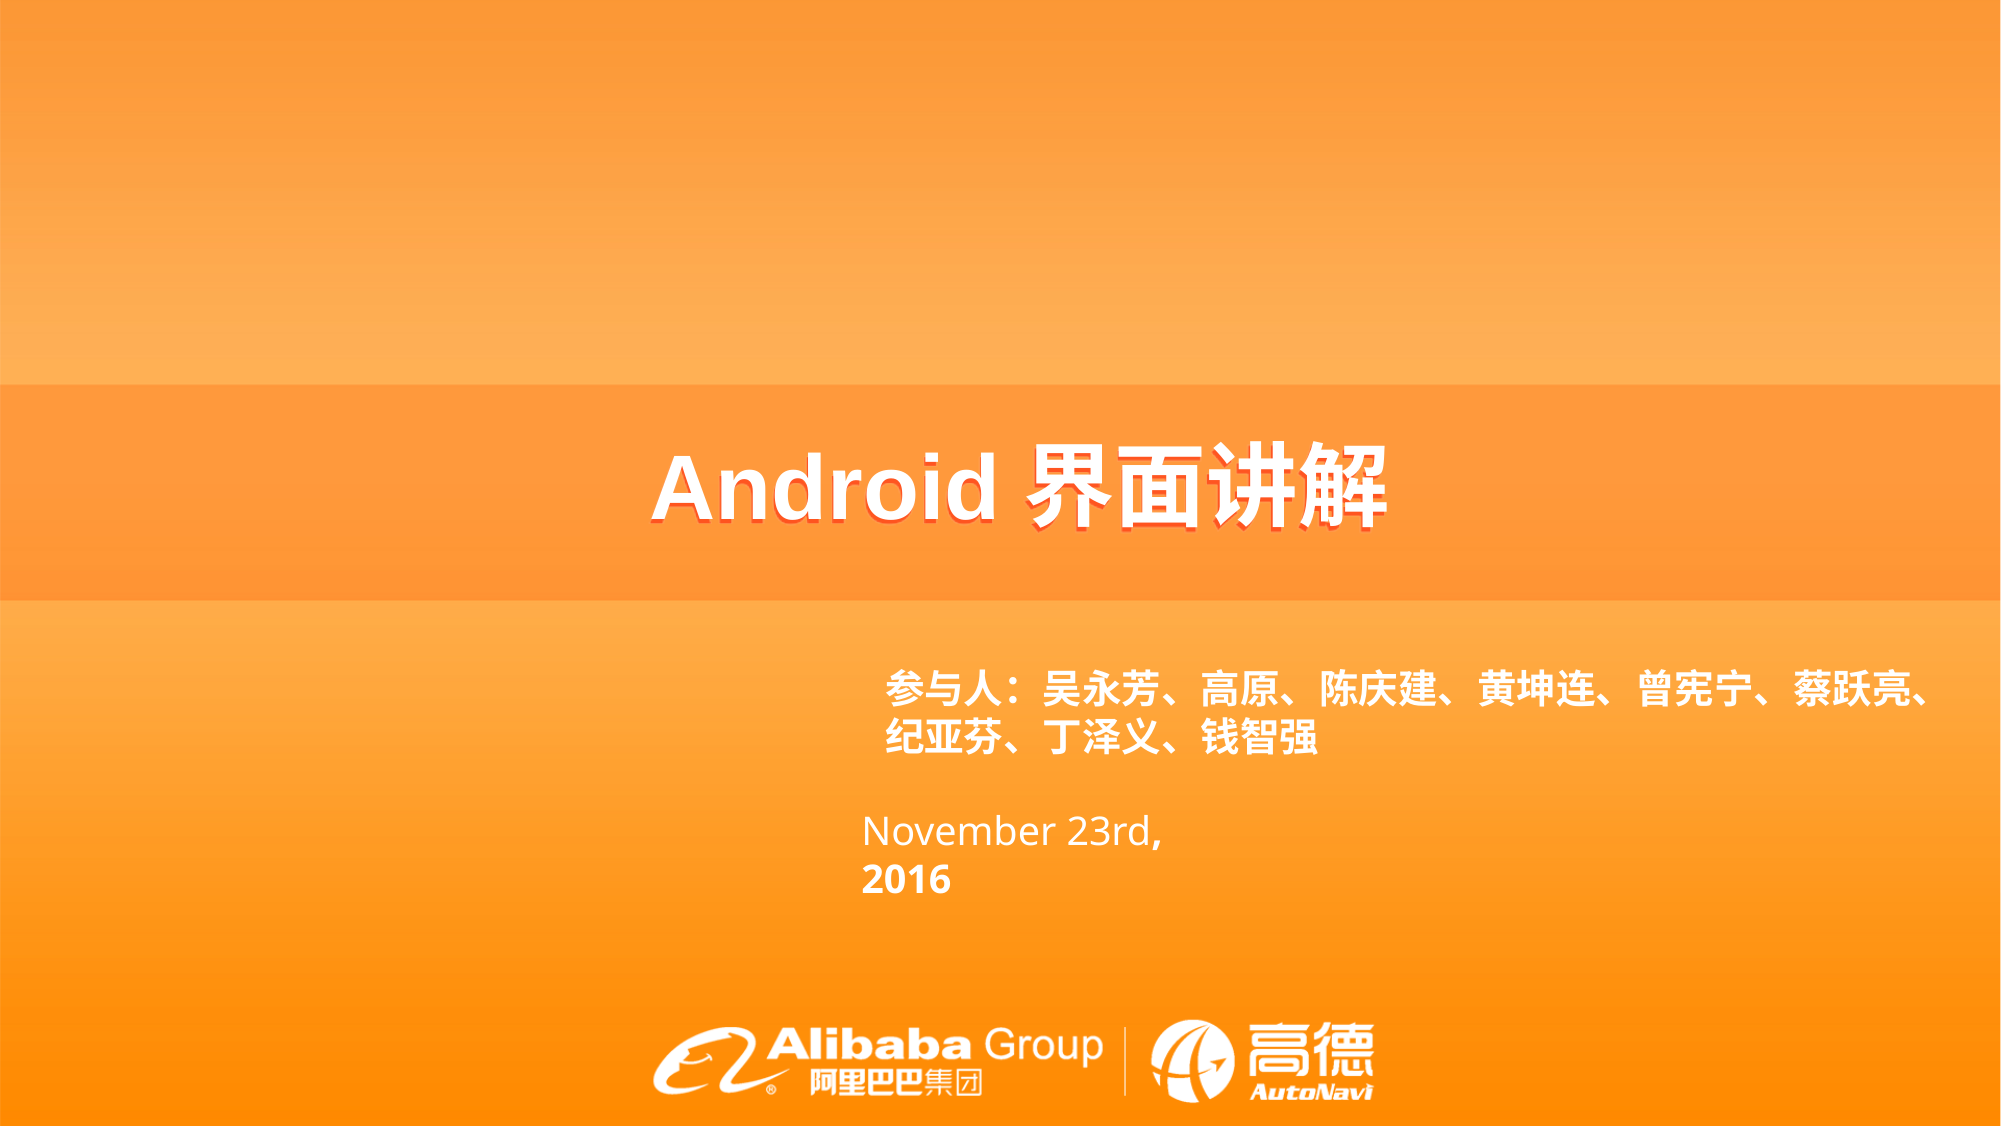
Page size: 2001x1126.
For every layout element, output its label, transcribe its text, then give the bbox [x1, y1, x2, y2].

text_box 参与人：吴永芳、高原、陈庆建、黄坤连、曾宪宁、蔡跃亮、纪亚芬、丁泽义、钱智强 [870, 657, 1969, 767]
text_box Android界面讲解 [19, 420, 2001, 546]
text_box November 23rd, 2016 [846, 798, 1261, 909]
picture [0, 0, 2001, 1126]
